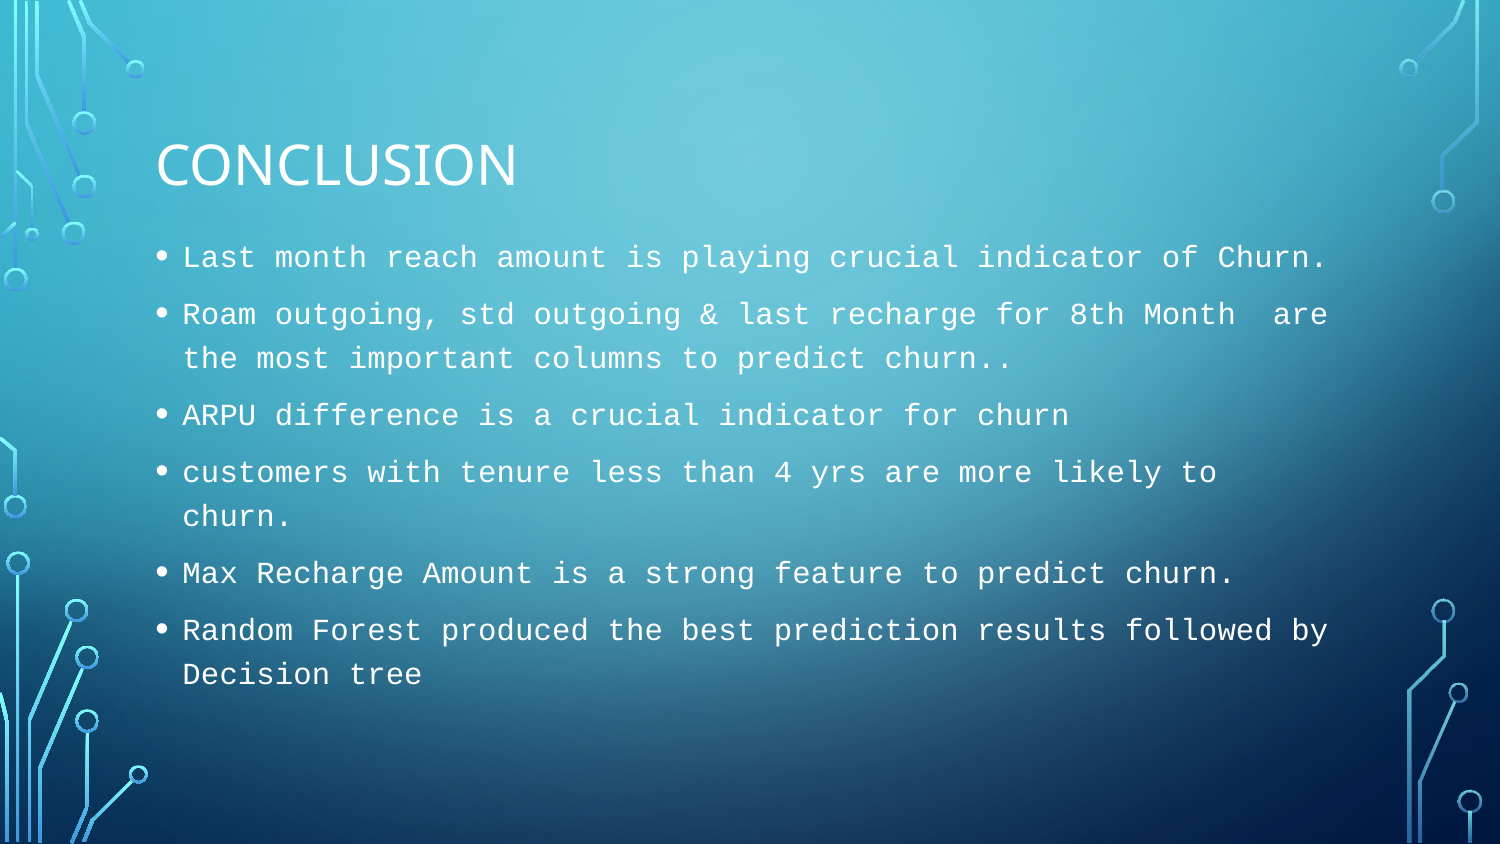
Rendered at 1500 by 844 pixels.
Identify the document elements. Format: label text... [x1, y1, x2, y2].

title Conclusion [140, 76, 1360, 221]
list Last month reach amount is playing crucial indicator of Churn. Roam outgoing, std outgoing & last recharge for 8th Month are the most important columns to predict churn.. ARPU difference is a crucial indicator for churn customers with tenure less than 4 yrs are more likely to churn. Max Recharge Amount is a strong feature to predict churn. Random Forest produced the best prediction results followed by Decision tree [140, 221, 1360, 722]
